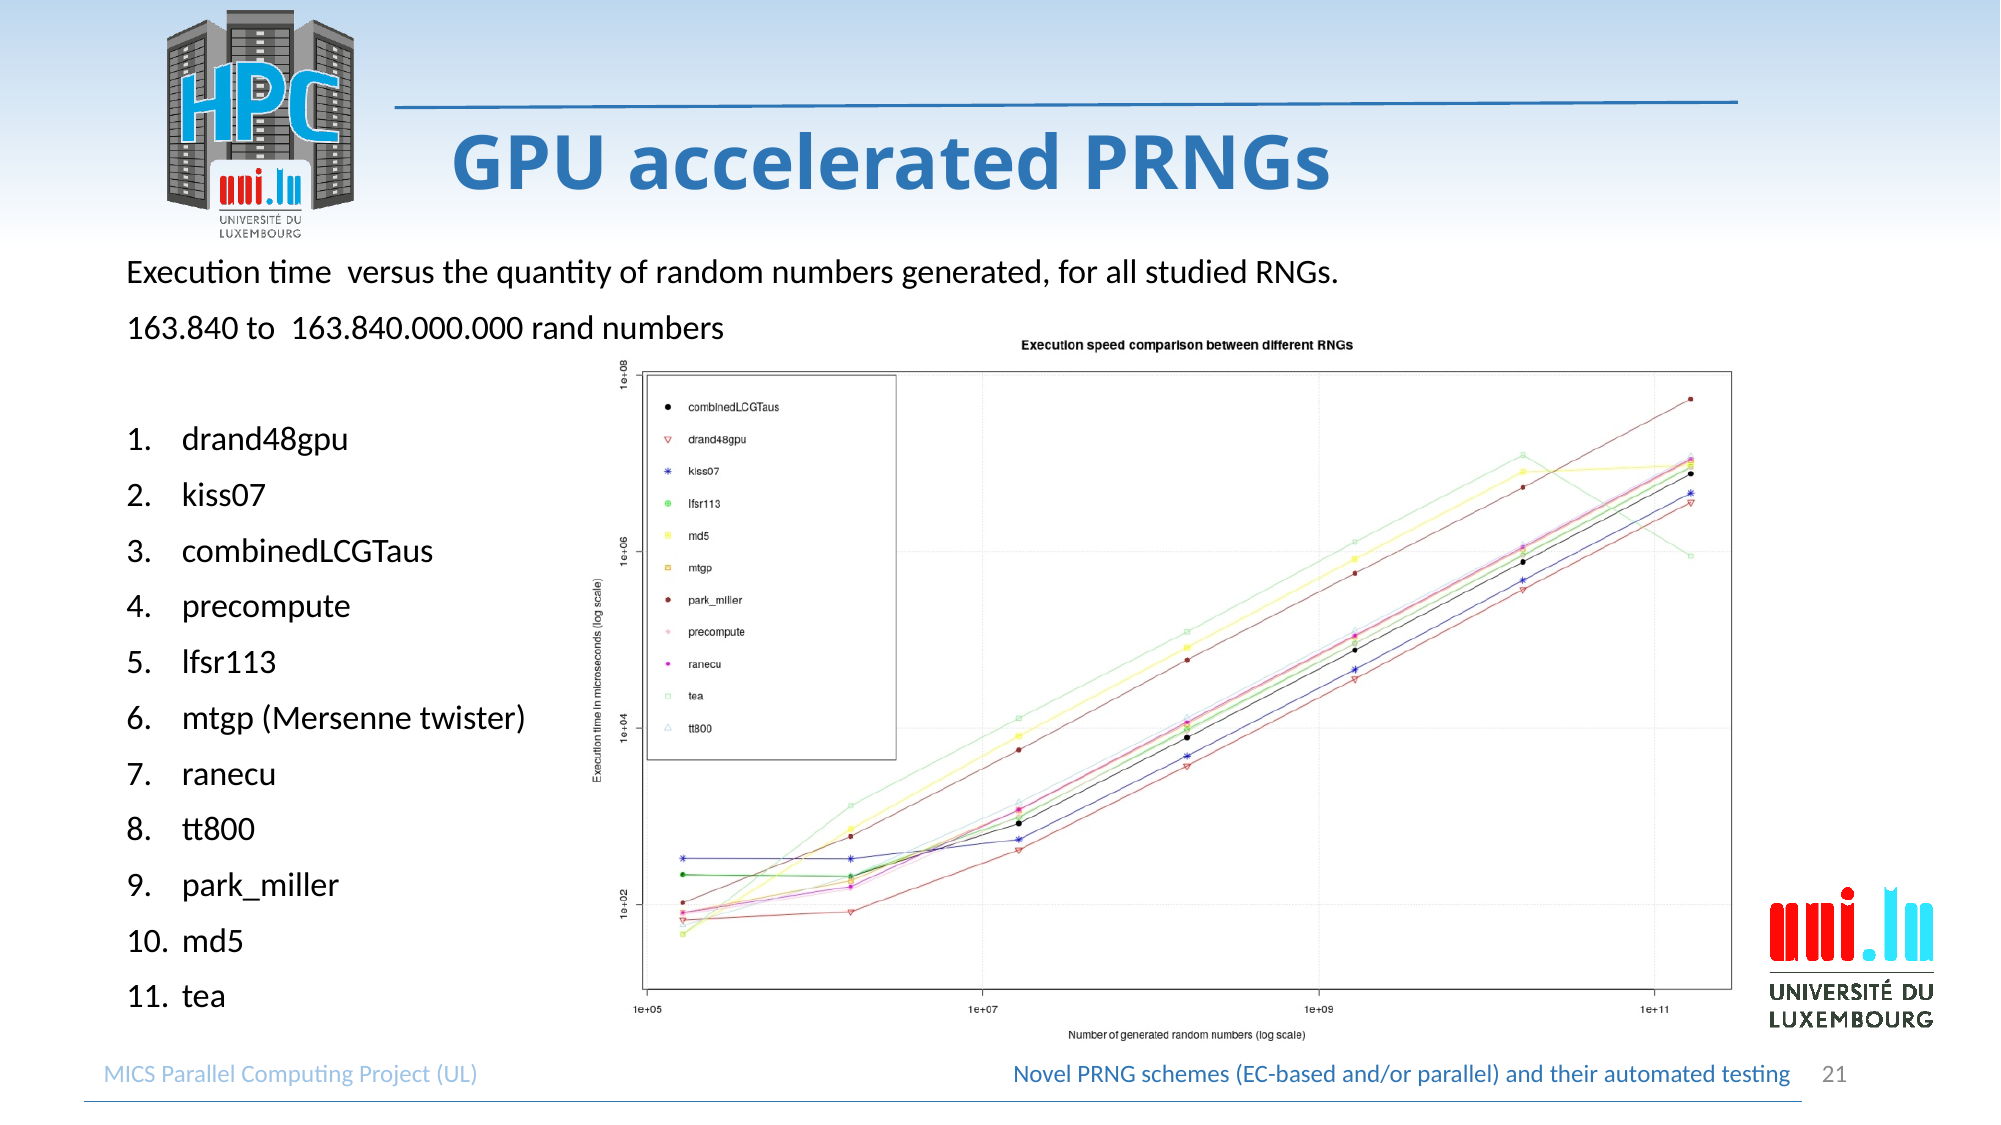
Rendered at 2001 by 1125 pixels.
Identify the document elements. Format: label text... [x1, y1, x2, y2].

slide_number 21 [1412, 1042, 1863, 1103]
title GPU accelerated PRNGs [435, 108, 1691, 214]
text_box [394, 102, 1738, 108]
subtitle Execution time versus the quantity of random numbers generated, for all studied RNGs. 163.840 to 163.840.000.000 rand numbers drand48gpu kiss07 combinedLCGTaus precompute lfsr113 mtgp (Mersenne twister) ranecu tt800 park_miller md5 tea [111, 246, 1899, 1029]
picture [165, 8, 355, 250]
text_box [1769, 887, 1934, 1028]
picture [589, 318, 1758, 1055]
footer MICS Parallel Computing Project (UL) Novel PRNG schemes (EC-based and/or parallel) and their automated testing [44, 1042, 1412, 1103]
